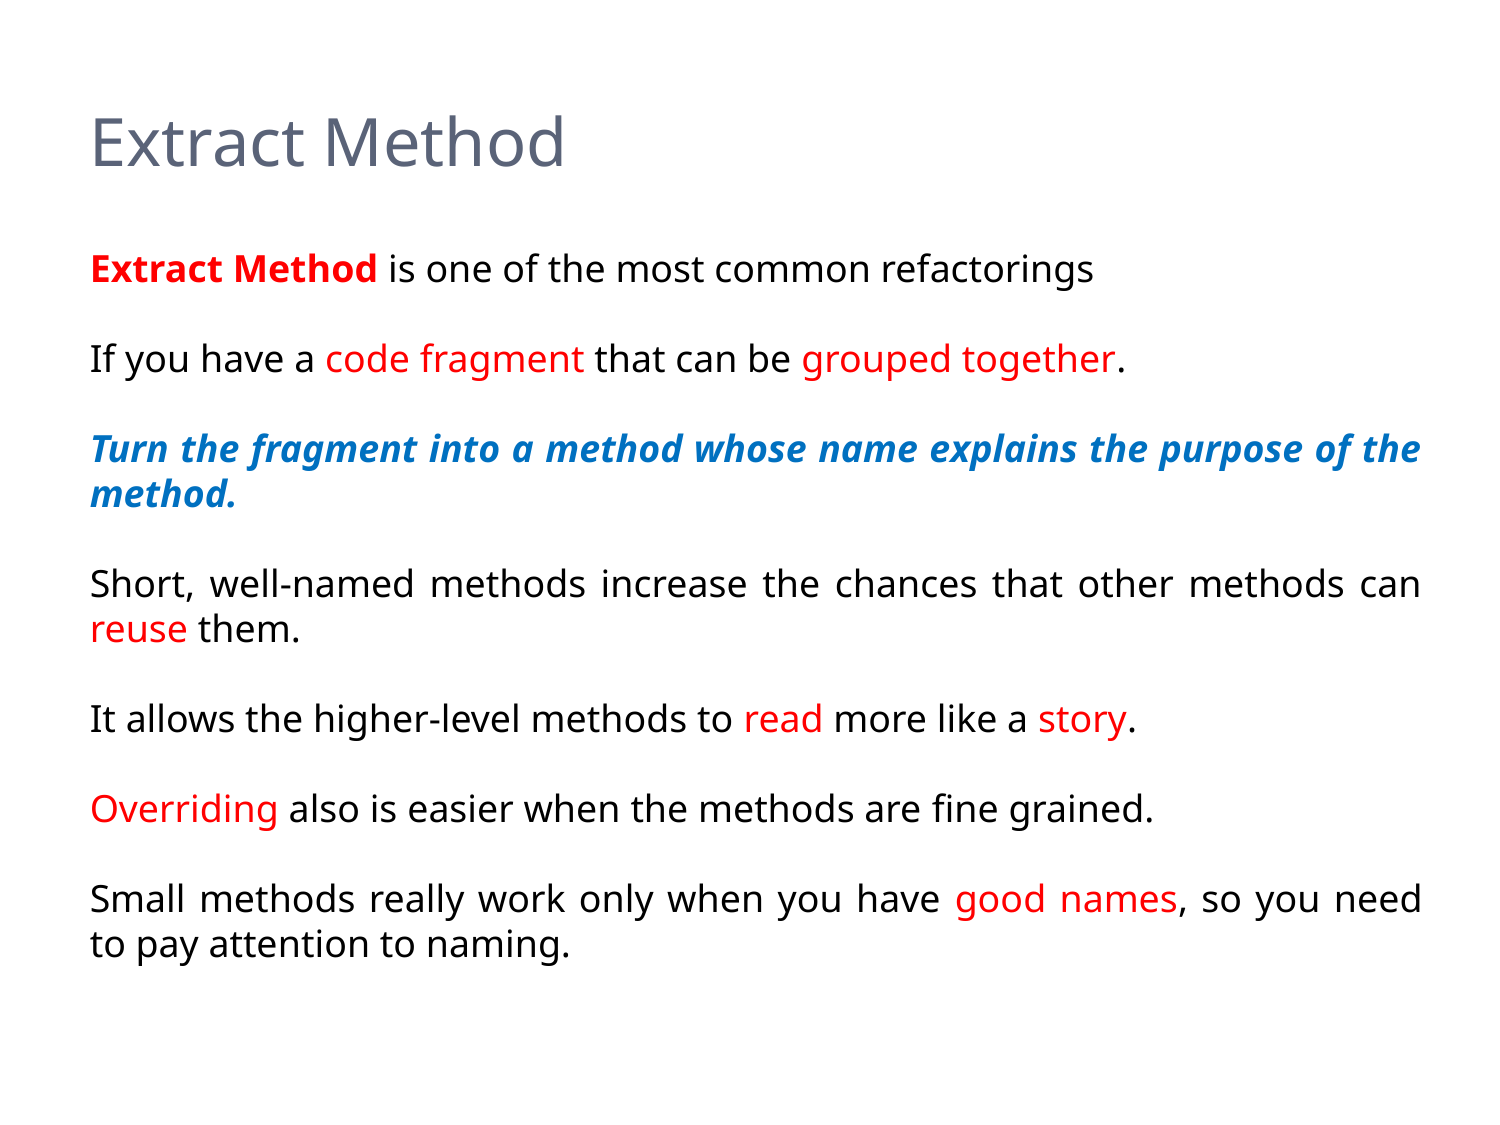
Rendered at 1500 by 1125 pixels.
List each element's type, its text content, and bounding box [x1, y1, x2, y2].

title Extract Method [75, 24, 1425, 188]
text_box Extract Method is one of the most common refactorings If you have a code fragment that can be grouped together. Turn the fragment into a method whose name explains the purpose of the method. Short, well-named methods increase the chances that other methods can reuse them. It allows the higher-level methods to read more like a story. Overriding also is easier when the methods are fine grained. Small methods really work only when you have good names, so you need to pay attention to naming. [74, 237, 1438, 973]
